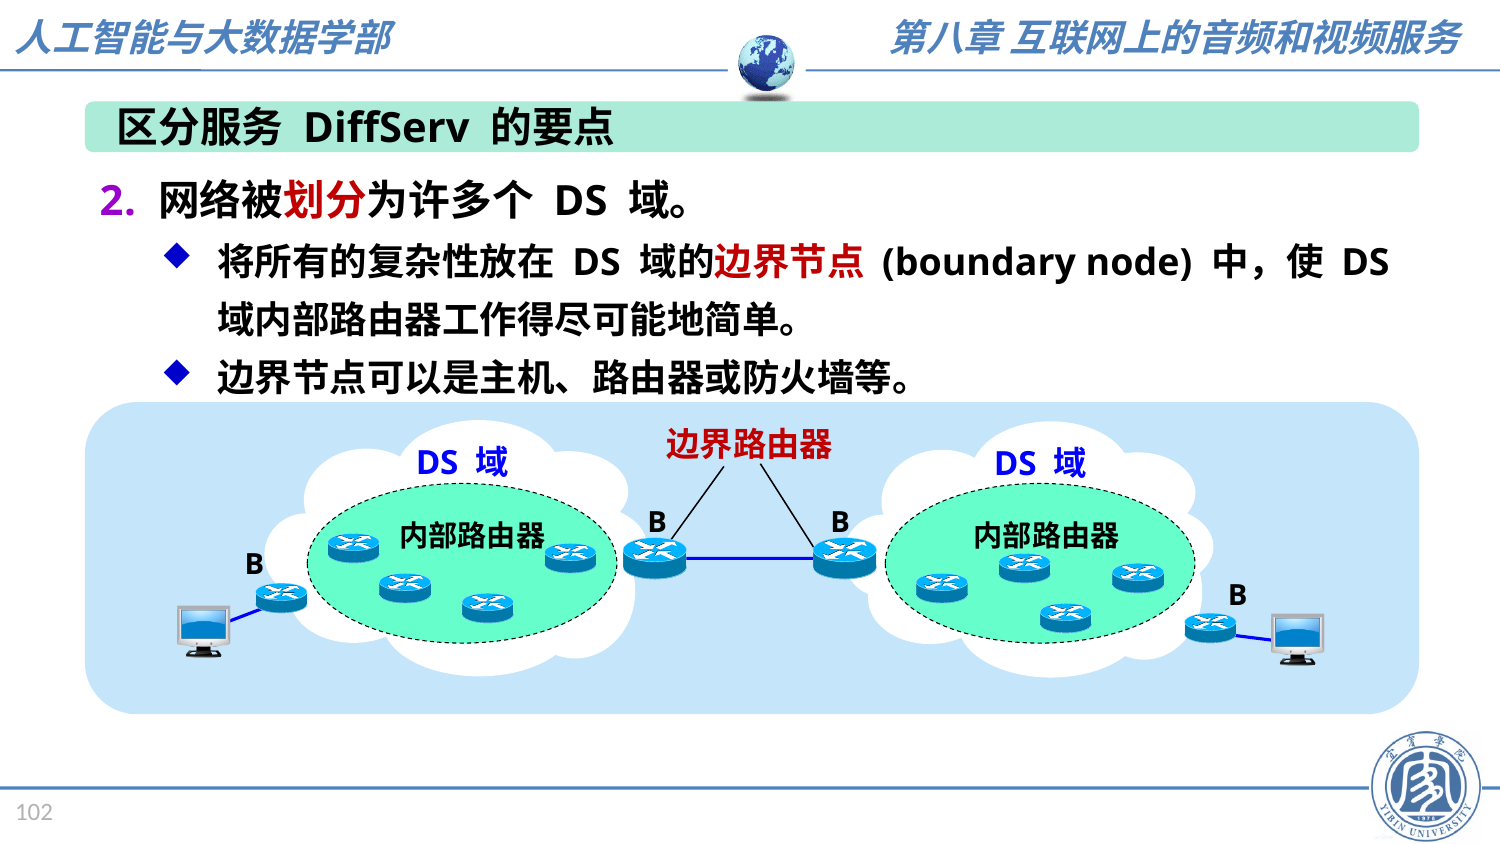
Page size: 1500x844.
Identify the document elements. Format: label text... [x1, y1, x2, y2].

picture [635, 551, 652, 559]
picture [827, 542, 843, 548]
picture [622, 537, 687, 580]
picture [661, 537, 687, 547]
picture [825, 551, 842, 559]
picture [848, 542, 864, 548]
picture [657, 552, 674, 559]
picture [736, 33, 796, 101]
text_box [84, 101, 101, 153]
picture [637, 542, 653, 548]
picture [658, 542, 674, 548]
slide_number 102 [0, 787, 350, 833]
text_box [173, 415, 1328, 678]
text_box 区分服务 DiffServ 的要点 [101, 93, 631, 154]
text_box 网络被划分为许多个 DS 域。 将所有的复杂性放在 DS 域的边界节点 (boundary node) 中，使 DS 域内部路由器工作得尽可能地简单。 边界节点可以是主机、路由器或防火墙等。 [84, 154, 1420, 407]
picture [812, 537, 877, 580]
picture [847, 552, 864, 559]
picture [851, 537, 877, 547]
text_box [631, 101, 1420, 153]
text_box [82, 407, 1422, 717]
